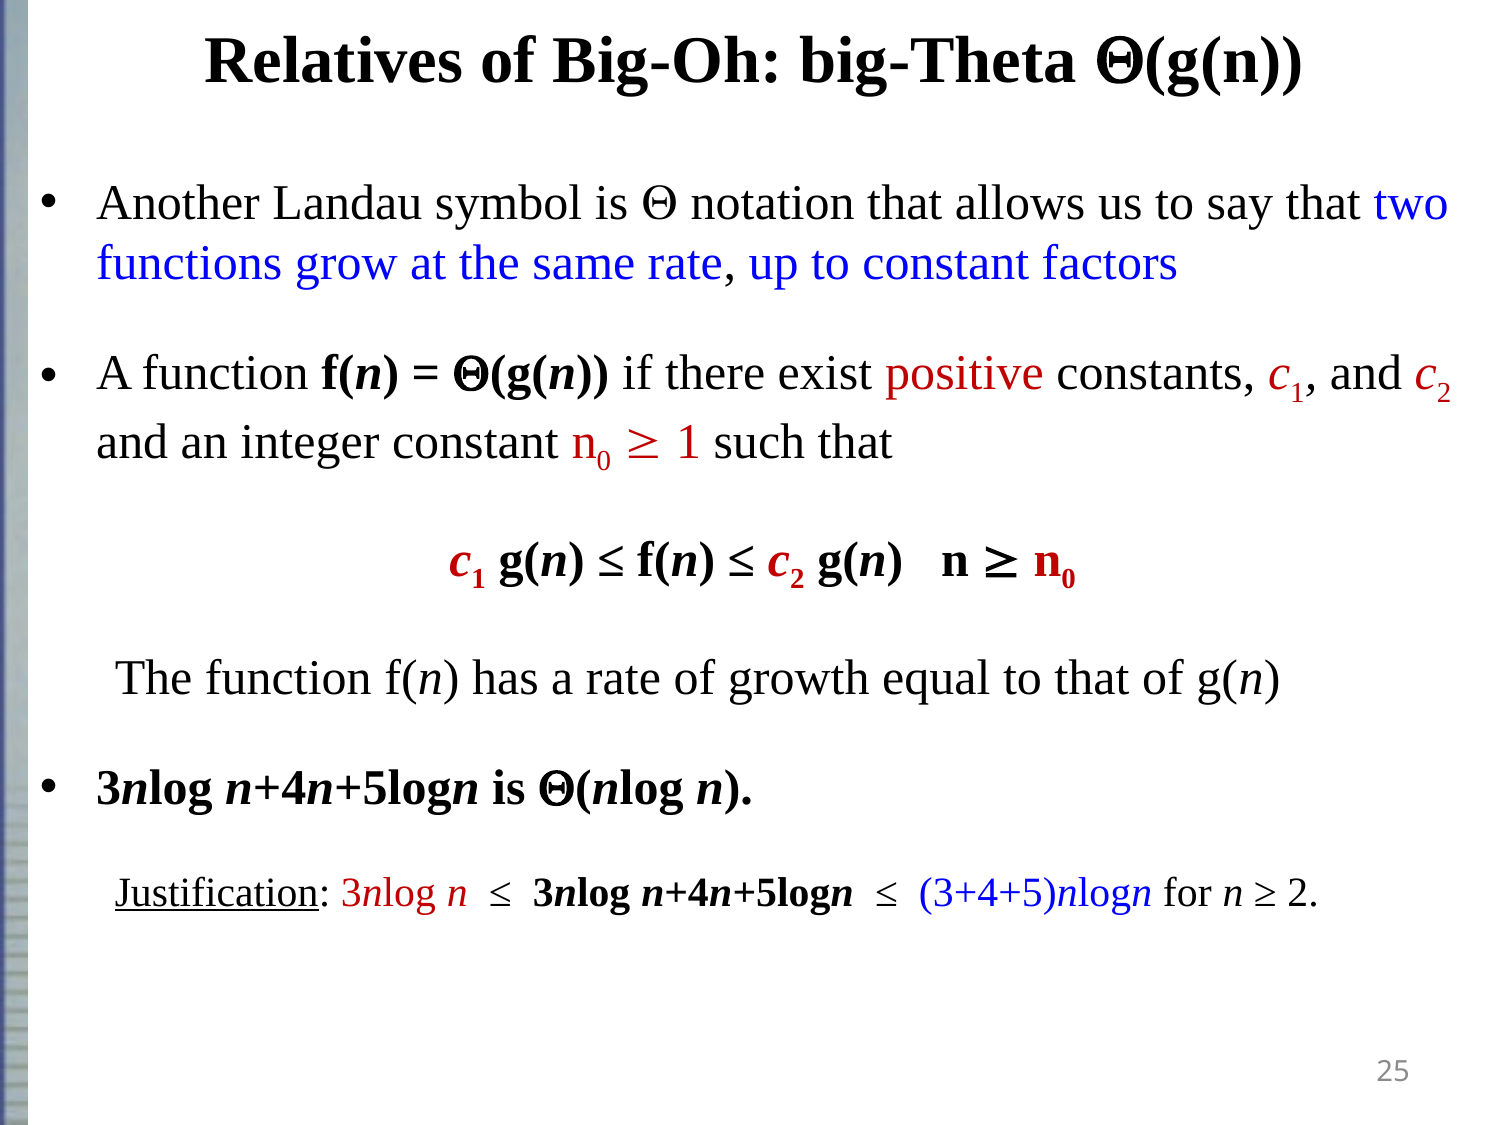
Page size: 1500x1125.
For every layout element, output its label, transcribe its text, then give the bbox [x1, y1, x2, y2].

text_box Another Landau symbol is  notation that allows us to say that two functions grow at the same rate, up to constant factors A function f(n) = (g(n)) if there exist positive constants, c1, and c2 and an integer constant n0  1 such that c1 g(n) ≤ f(n) ≤ c2 g(n) n  n0 The function f(n) has a rate of growth equal to that of g(n) 3nlog n+4n+5logn is (nlog n). Justification: 3nlog n ≤ 3nlog n+4n+5logn ≤ (3+4+5)nlogn for n ≥ 2. [24, 162, 1500, 1013]
text_box Relatives of Big-Oh: big-Theta (g(n)) [24, 0, 1500, 112]
slide_number 25 [1074, 1042, 1425, 1103]
picture [0, 0, 28, 1125]
